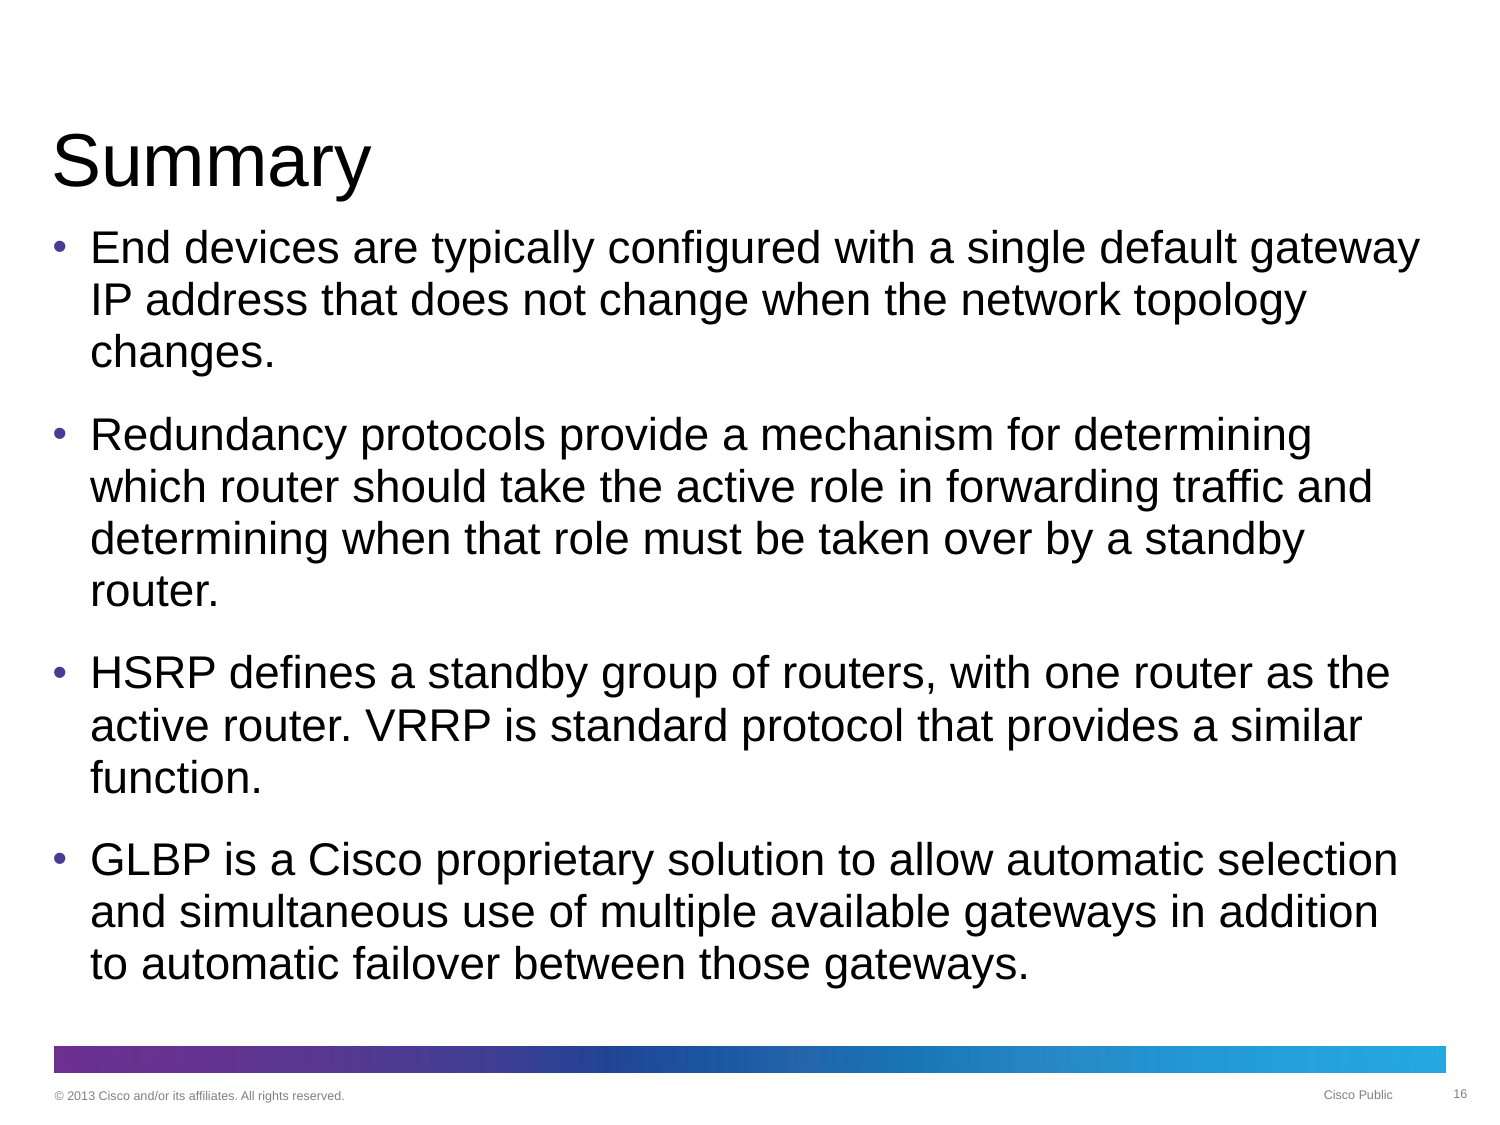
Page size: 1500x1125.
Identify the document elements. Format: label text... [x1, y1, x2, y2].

picture [54, 1046, 1446, 1073]
list End devices are typically configured with a single default gateway IP address that does not change when the network topology changes. Redundancy protocols provide a mechanism for determining which router should take the active role in forwarding traffic and determining when that role must be taken over by a standby router. HSRP defines a standby group of routers, with one router as the active router. VRRP is standard protocol that provides a similar function. GLBP is a Cisco proprietary solution to allow automatic selection and simultaneous use of multiple available gateways in addition to automatic failover between those gateways. [37, 214, 1445, 1019]
title Summary [37, 70, 1447, 209]
